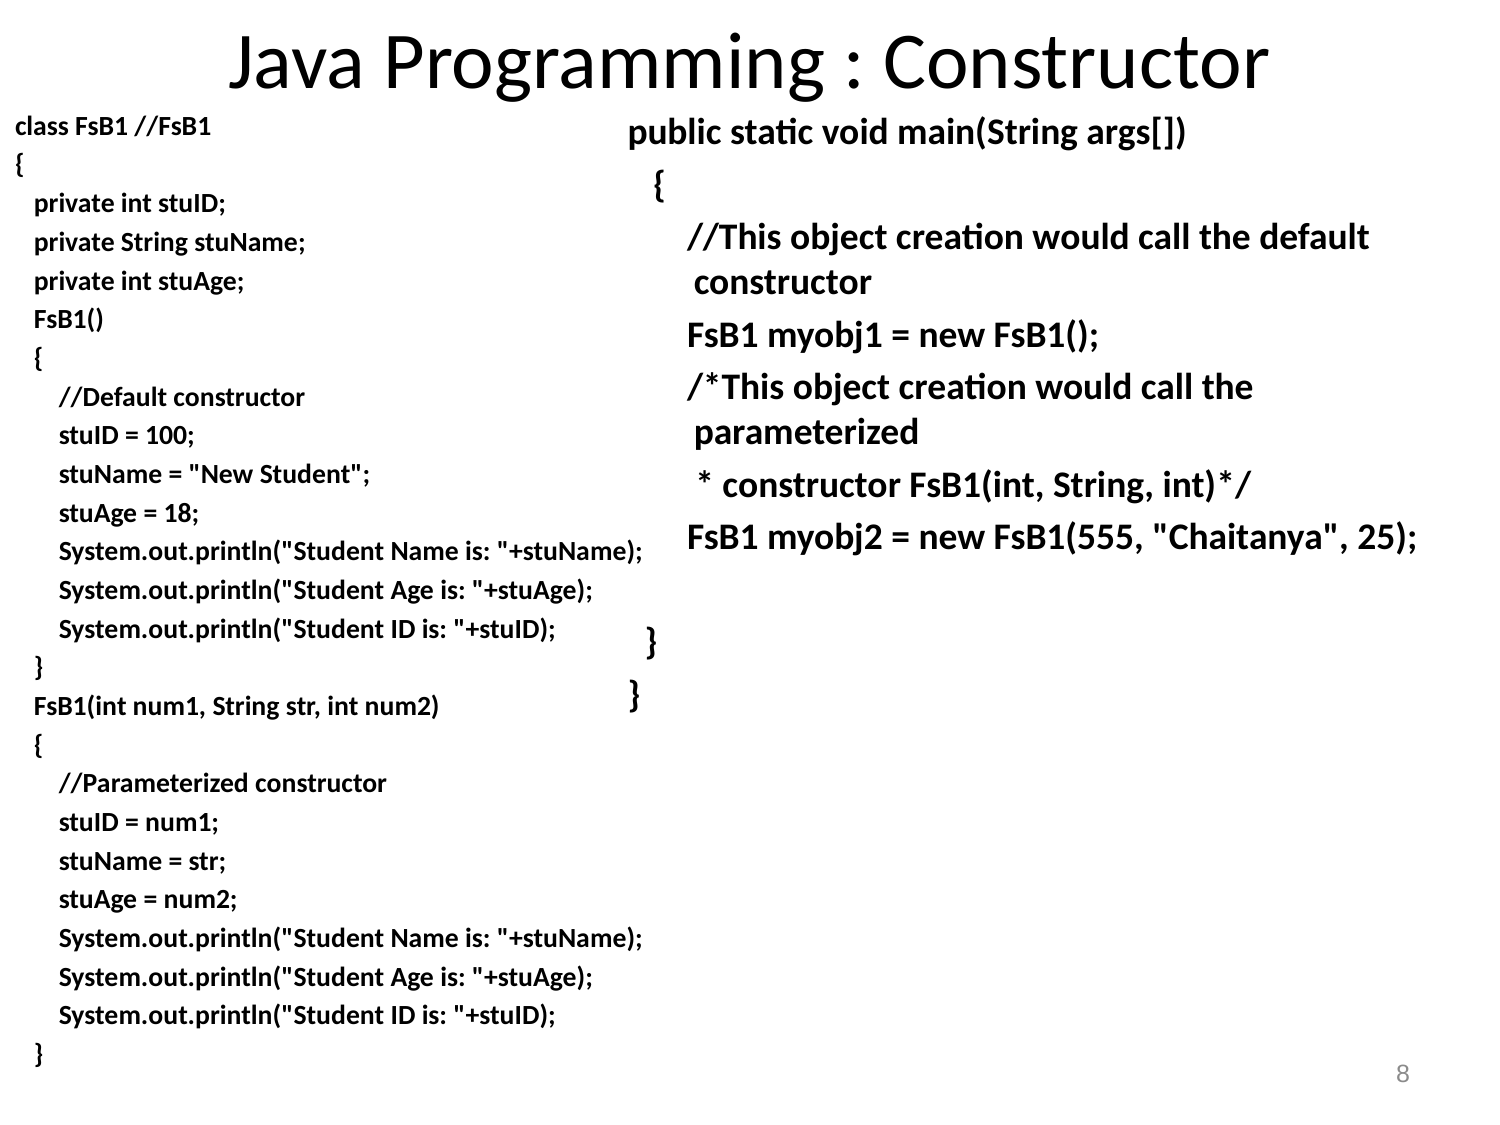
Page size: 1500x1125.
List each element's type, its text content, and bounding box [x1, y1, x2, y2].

list public static void main(String args[]) { //This object creation would call the default constructor FsB1 myobj1 = new FsB1(); /*This object creation would call the parameterized * constructor FsB1(int, String, int)*/ FsB1 myobj2 = new FsB1(555, "Chaitanya", 25); } } [612, 99, 1500, 1088]
title Java Programming : Constructor [75, 0, 1425, 99]
slide_number 8 [1074, 1042, 1425, 1103]
list class FsB1 //FsB1 { private int stuID; private String stuName; private int stuAge; FsB1() { //Default constructor stuID = 100; stuName = "New Student"; stuAge = 18; System.out.println("Student Name is: "+stuName); System.out.println("Student Age is: "+stuAge); System.out.println("Student ID is: "+stuID); } FsB1(int num1, String str, int num2) { //Parameterized constructor stuID = num1; stuName = str; stuAge = num2; System.out.println("Student Name is: "+stuName); System.out.println("Student Age is: "+stuAge); System.out.println("Student ID is: "+stuID); } [0, 99, 612, 1088]
